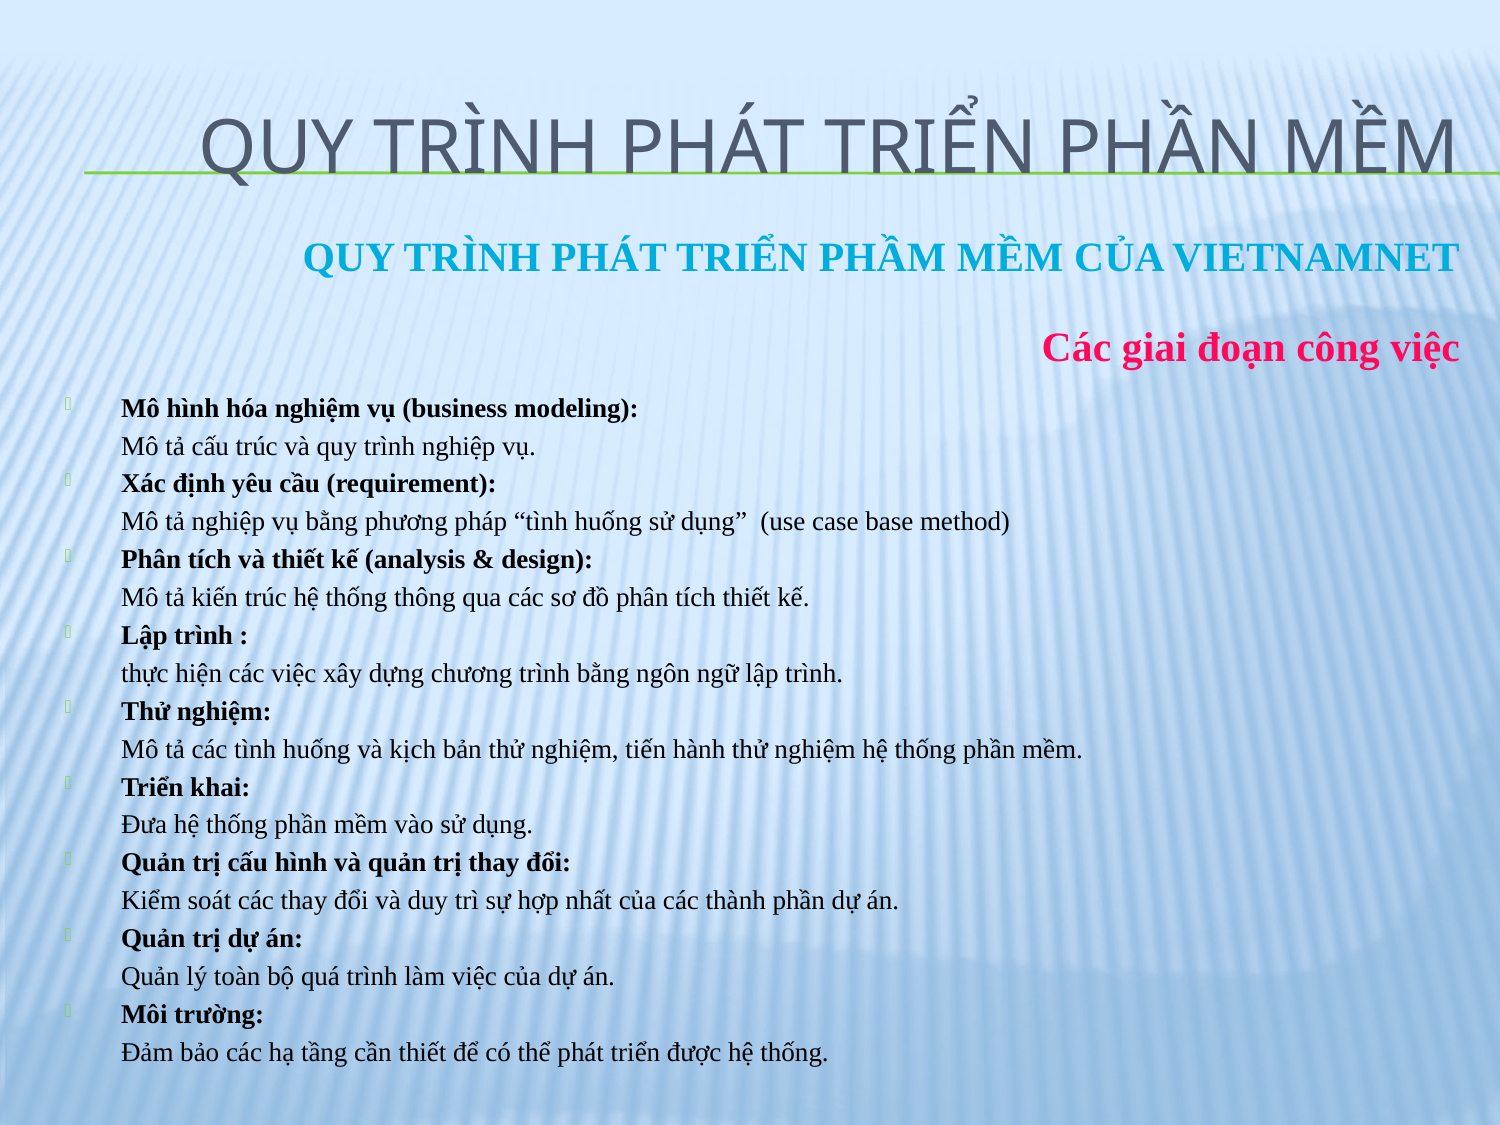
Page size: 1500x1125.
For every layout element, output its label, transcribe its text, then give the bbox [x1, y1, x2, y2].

title Quy trình phát triển phần mềm [50, 75, 1475, 213]
text_box Các giai đoạn công việc [212, 312, 1475, 378]
text_box Mô hình hóa nghiệm vụ (business modeling): Mô tả cấu trúc và quy trình nghiệp vụ. Xác định yêu cầu (requirement): Mô tả nghiệp vụ bằng phương pháp “tình huống sử dụng” (use case base method) Phân tích và thiết kế (analysis & design): Mô tả kiến trúc hệ thống thông qua các sơ đồ phân tích thiết kế. Lập trình : thực hiện các việc xây dựng chương trình bằng ngôn ngữ lập trình. Thử nghiệm: Mô tả các tình huống và kịch bản thử nghiệm, tiến hành thử nghiệm hệ thống phần mềm. Triển khai: Đưa hệ thống phần mềm vào sử dụng. Quản trị cấu hình và quản trị thay đổi: Kiểm soát các thay đổi và duy trì sự hợp nhất của các thành phần dự án. Quản trị dự án: Quản lý toàn bộ quá trình làm việc của dự án. Môi trường: Đảm bảo các hạ tầng cần thiết để có thể phát triển được hệ thống. [49, 382, 1475, 1125]
text_box Quy trình phát triển phầm mềm của vietnamnet [212, 221, 1475, 287]
